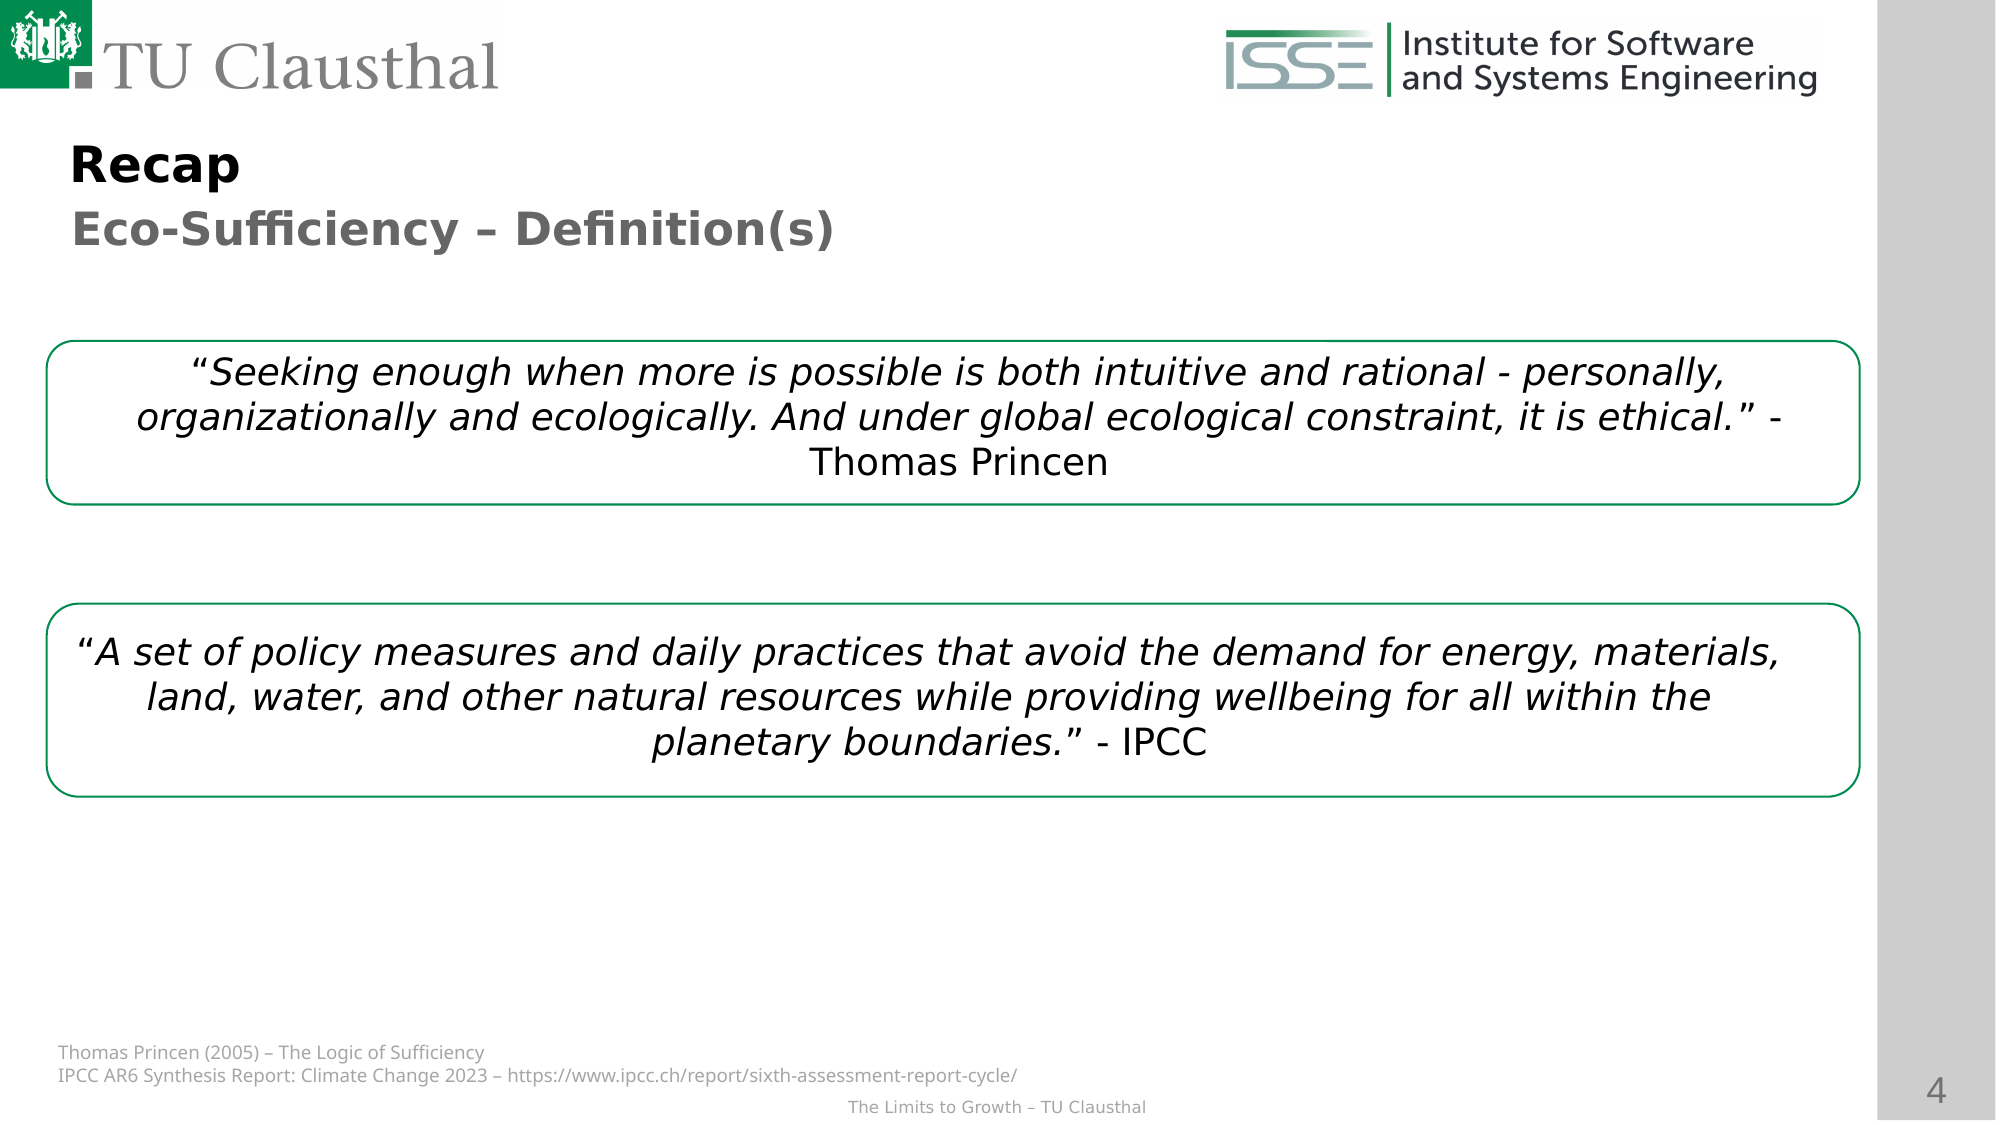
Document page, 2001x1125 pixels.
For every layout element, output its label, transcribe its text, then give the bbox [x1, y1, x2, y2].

text_box Recap [55, 125, 1815, 204]
text_box Thomas Princen (2005) – The Logic of Sufficiency IPCC AR6 Synthesis Report: Climate Change 2023 – https://www.ipcc.ch/report/sixth-assessment-report-cycle/ [43, 1033, 1860, 1094]
text_box [45, 339, 1861, 506]
text_box [55, 208, 1815, 346]
picture [0, 0, 498, 89]
text_box [55, 500, 1815, 611]
text_box [45, 602, 1861, 798]
text_box [55, 789, 1815, 1031]
text_box “Seeking enough when more is possible is both intuitive and rational - personally, organizationally and ecologically. And under global ecological constraint, it is ethical.” - Thomas Princen [88, 340, 1831, 486]
text_box Eco-Sufficiency – Definition(s) [70, 188, 1766, 266]
picture [1218, 22, 1822, 103]
